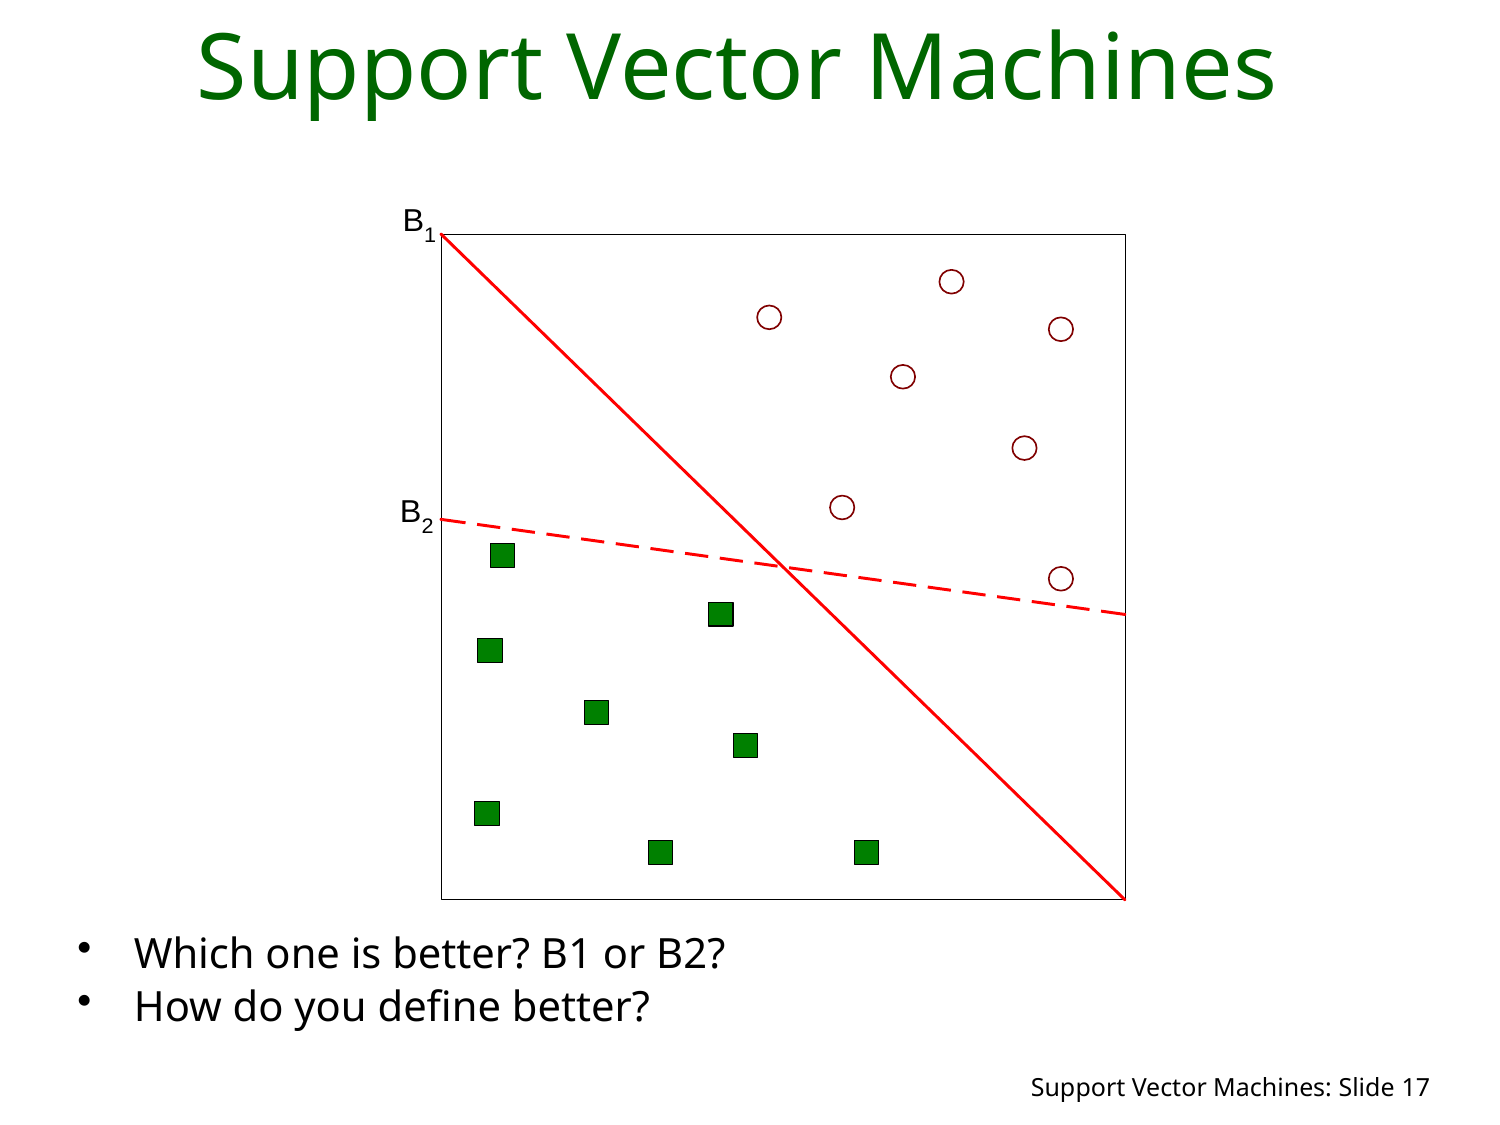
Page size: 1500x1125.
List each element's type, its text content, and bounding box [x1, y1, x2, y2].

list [387, 195, 1188, 952]
list Which one is better? B1 or B2? How do you define better? [62, 924, 1463, 1050]
title Support Vector Machines [37, 12, 1438, 125]
